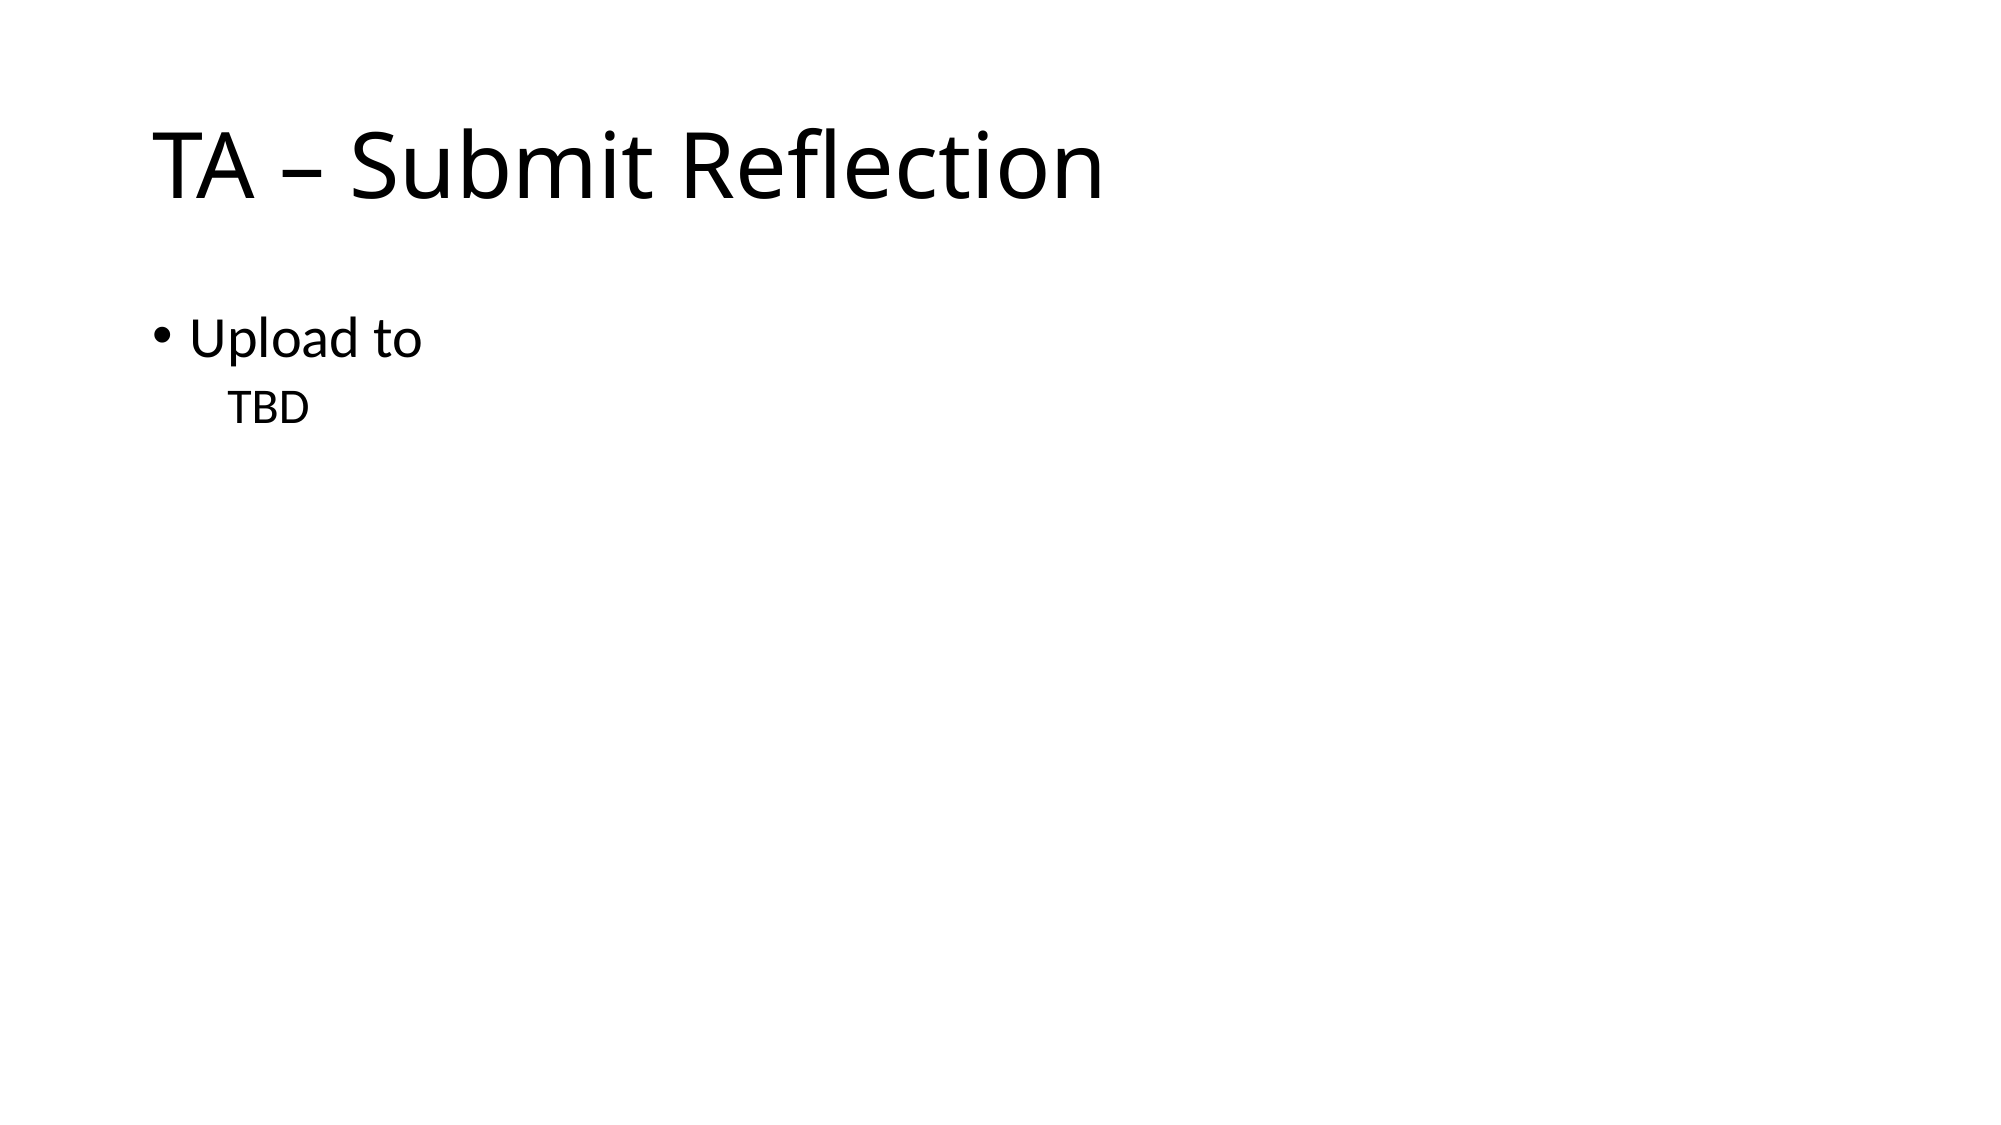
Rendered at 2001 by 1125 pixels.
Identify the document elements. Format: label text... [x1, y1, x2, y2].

title TA – Submit Reflection [137, 59, 1863, 278]
list Upload to TBD [137, 299, 1863, 1014]
